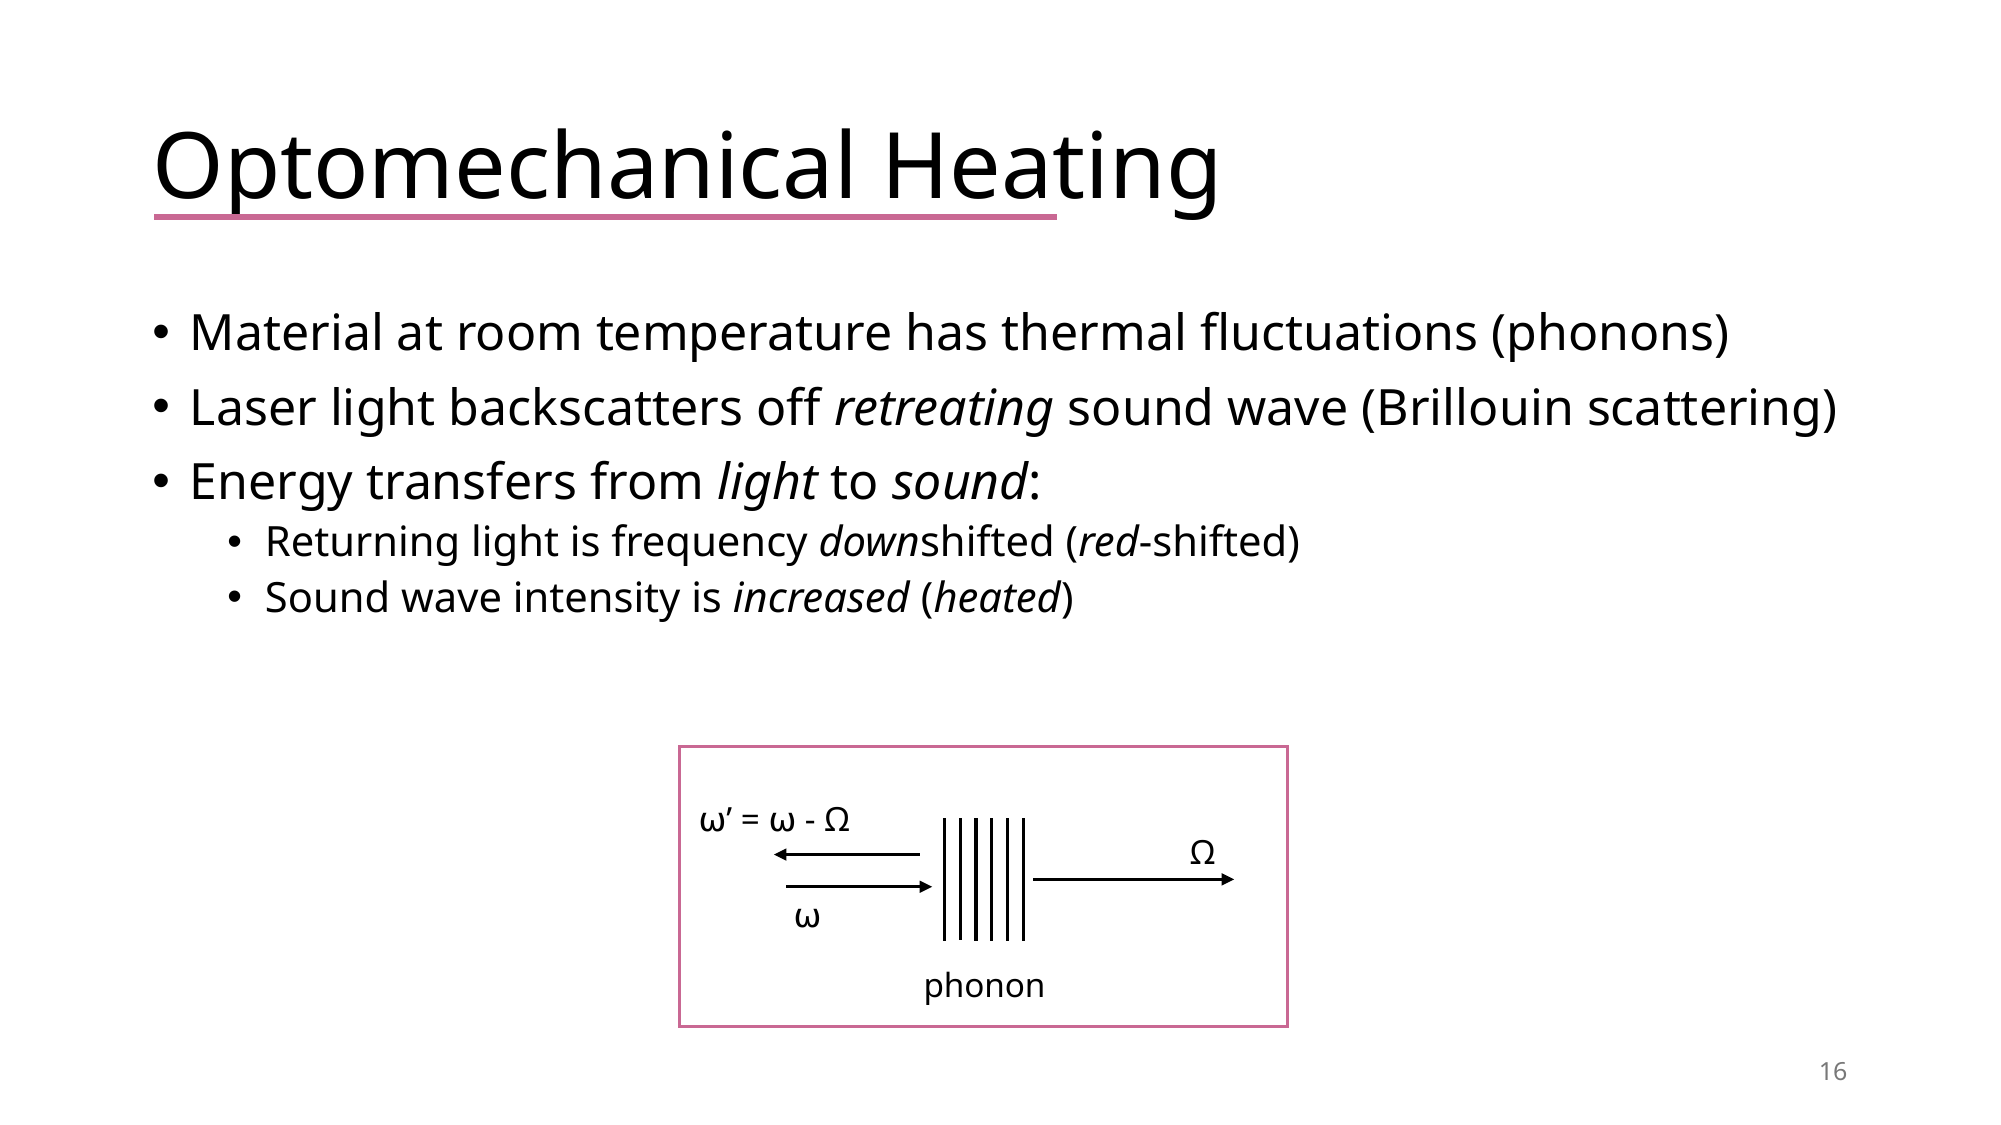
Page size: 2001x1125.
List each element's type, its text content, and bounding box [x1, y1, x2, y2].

slide_number 16 [1412, 1042, 1863, 1103]
text_box [678, 745, 1289, 1028]
title Optomechanical Heating [137, 59, 1863, 278]
list Material at room temperature has thermal fluctuations (phonons) Laser light backscatters off retreating sound wave (Brillouin scattering) Energy transfers from light to sound: Returning light is frequency downshifted (red-shifted) Sound wave intensity is increased (heated) [137, 299, 1863, 1014]
